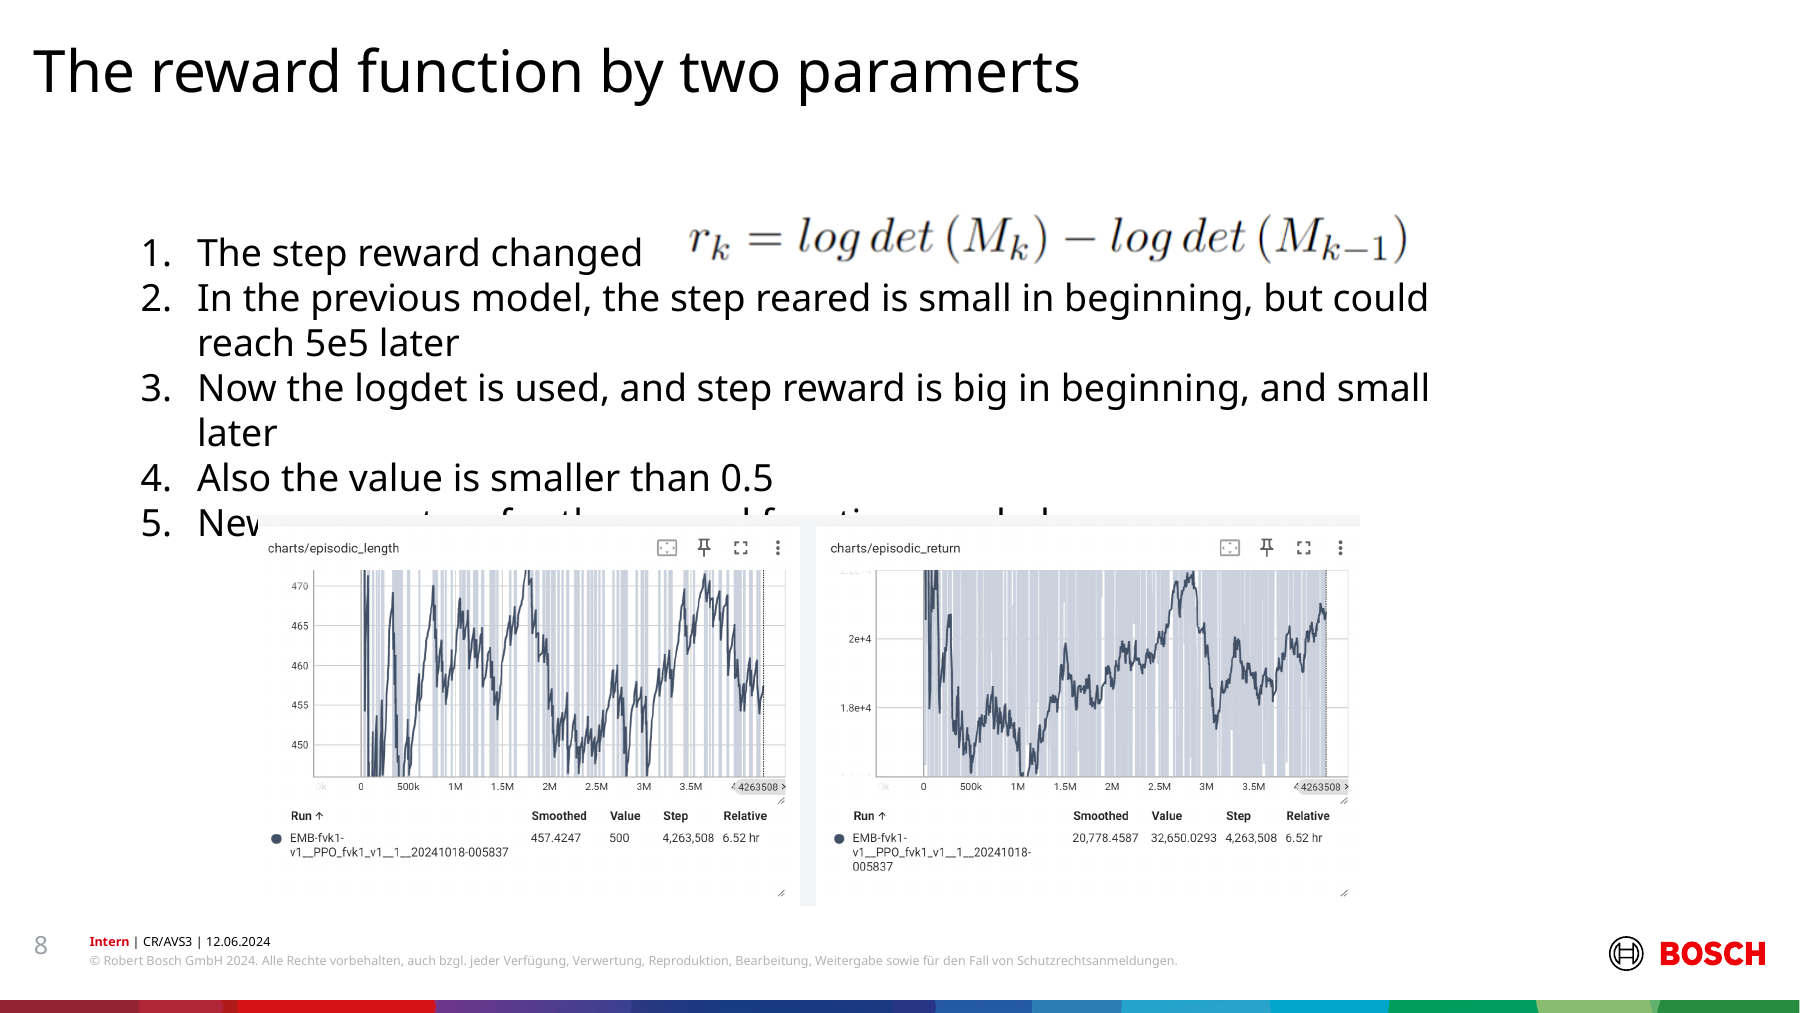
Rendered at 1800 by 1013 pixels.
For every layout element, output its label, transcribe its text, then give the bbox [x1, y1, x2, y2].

picture [258, 515, 1360, 906]
text_box The step reward changed In the previous model, the step reared is small in beginning, but could reach 5e5 later Now the logdet is used, and step reward is big in beginning, and small later Also the value is smaller than 0.5 New parameters for the reward function needed [125, 221, 1517, 552]
picture [0, 1000, 1270, 1013]
slide_number 8 [33, 929, 81, 997]
picture [1388, 1000, 1800, 1013]
list The reward function by two paramerts [33, 42, 1766, 107]
picture [654, 190, 1453, 278]
